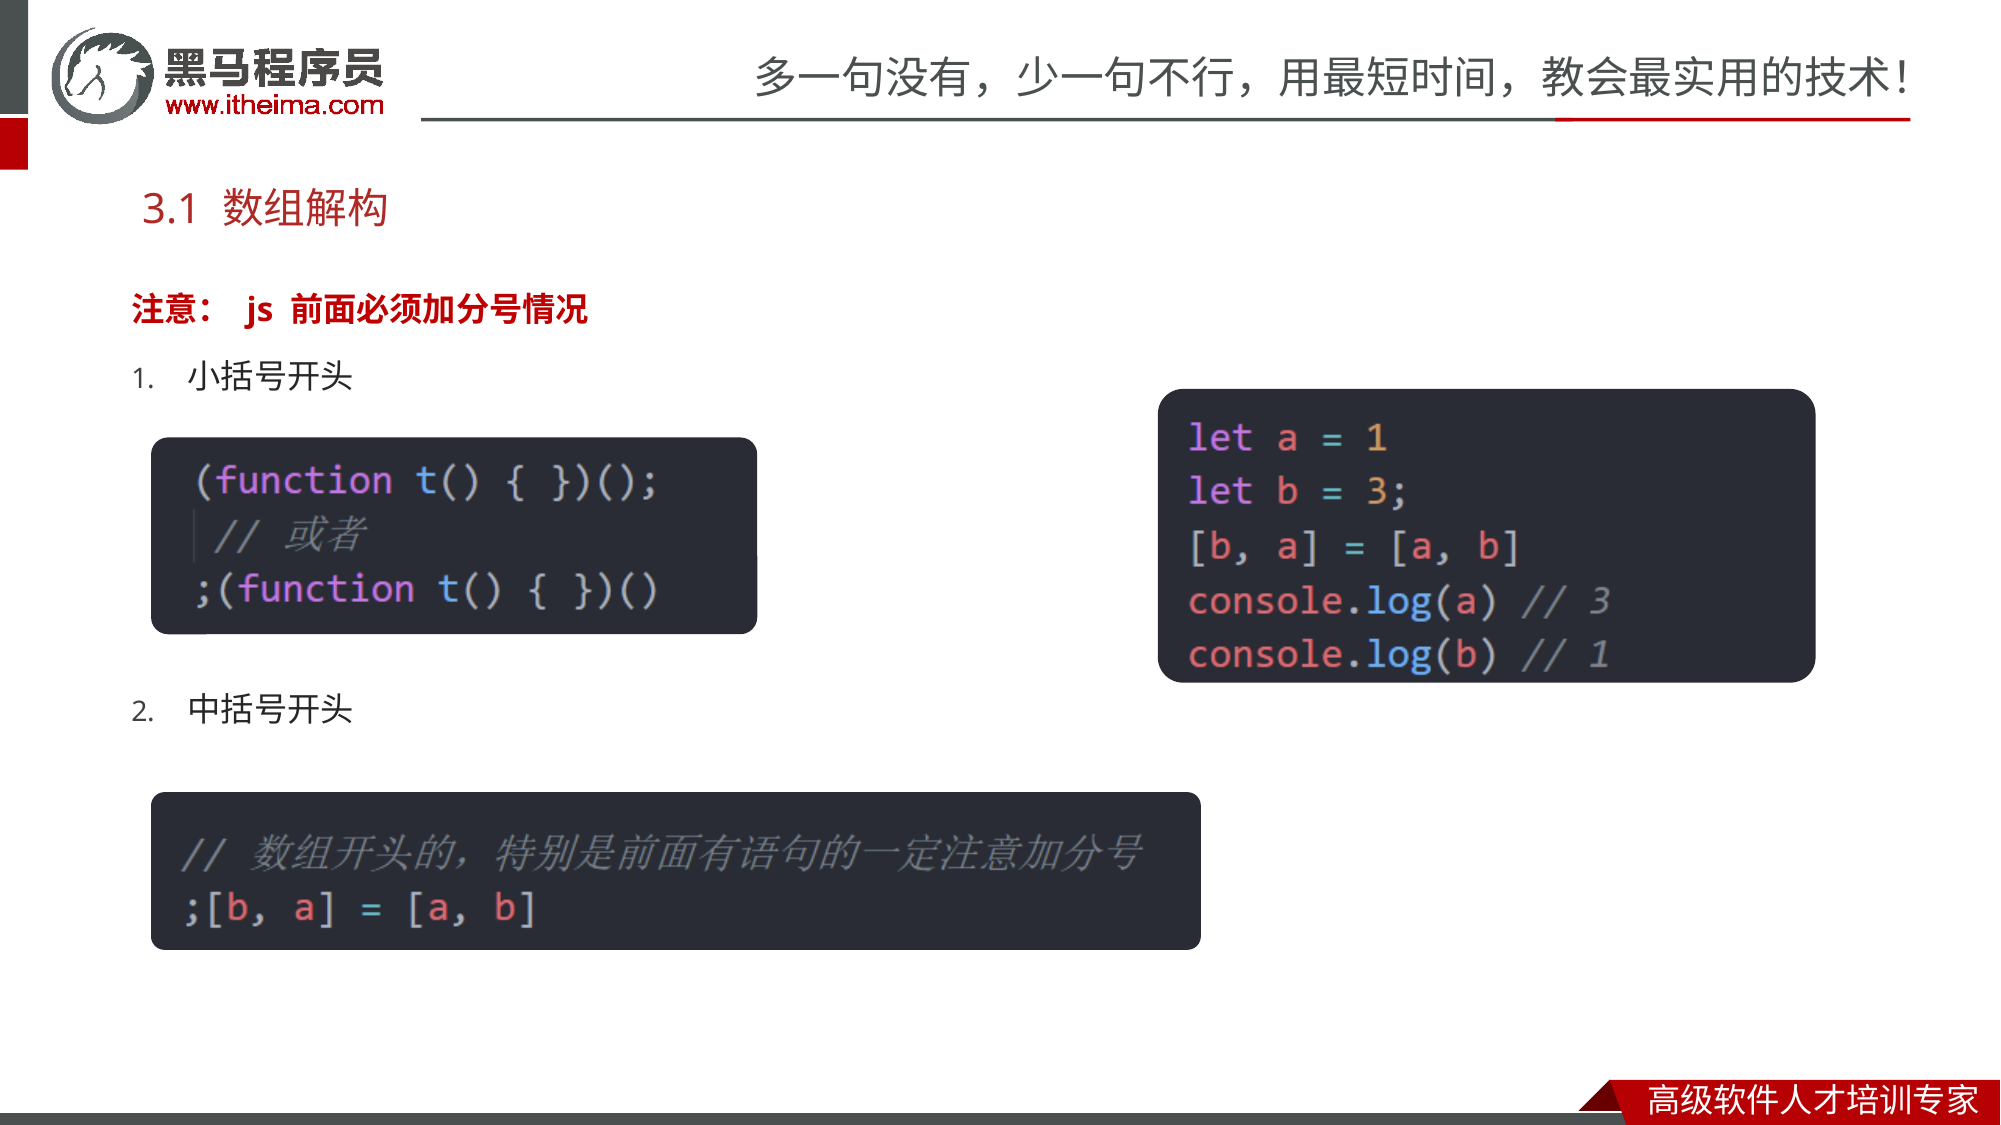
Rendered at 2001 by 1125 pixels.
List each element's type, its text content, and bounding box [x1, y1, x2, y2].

picture [150, 791, 1202, 951]
picture [150, 437, 758, 635]
picture [50, 26, 384, 125]
picture [1157, 388, 1816, 683]
list 注意： js 前面必须加分号情况 小括号开头 中括号开头 [116, 261, 1757, 1008]
title 3.1 数组解构 [116, 164, 1880, 250]
